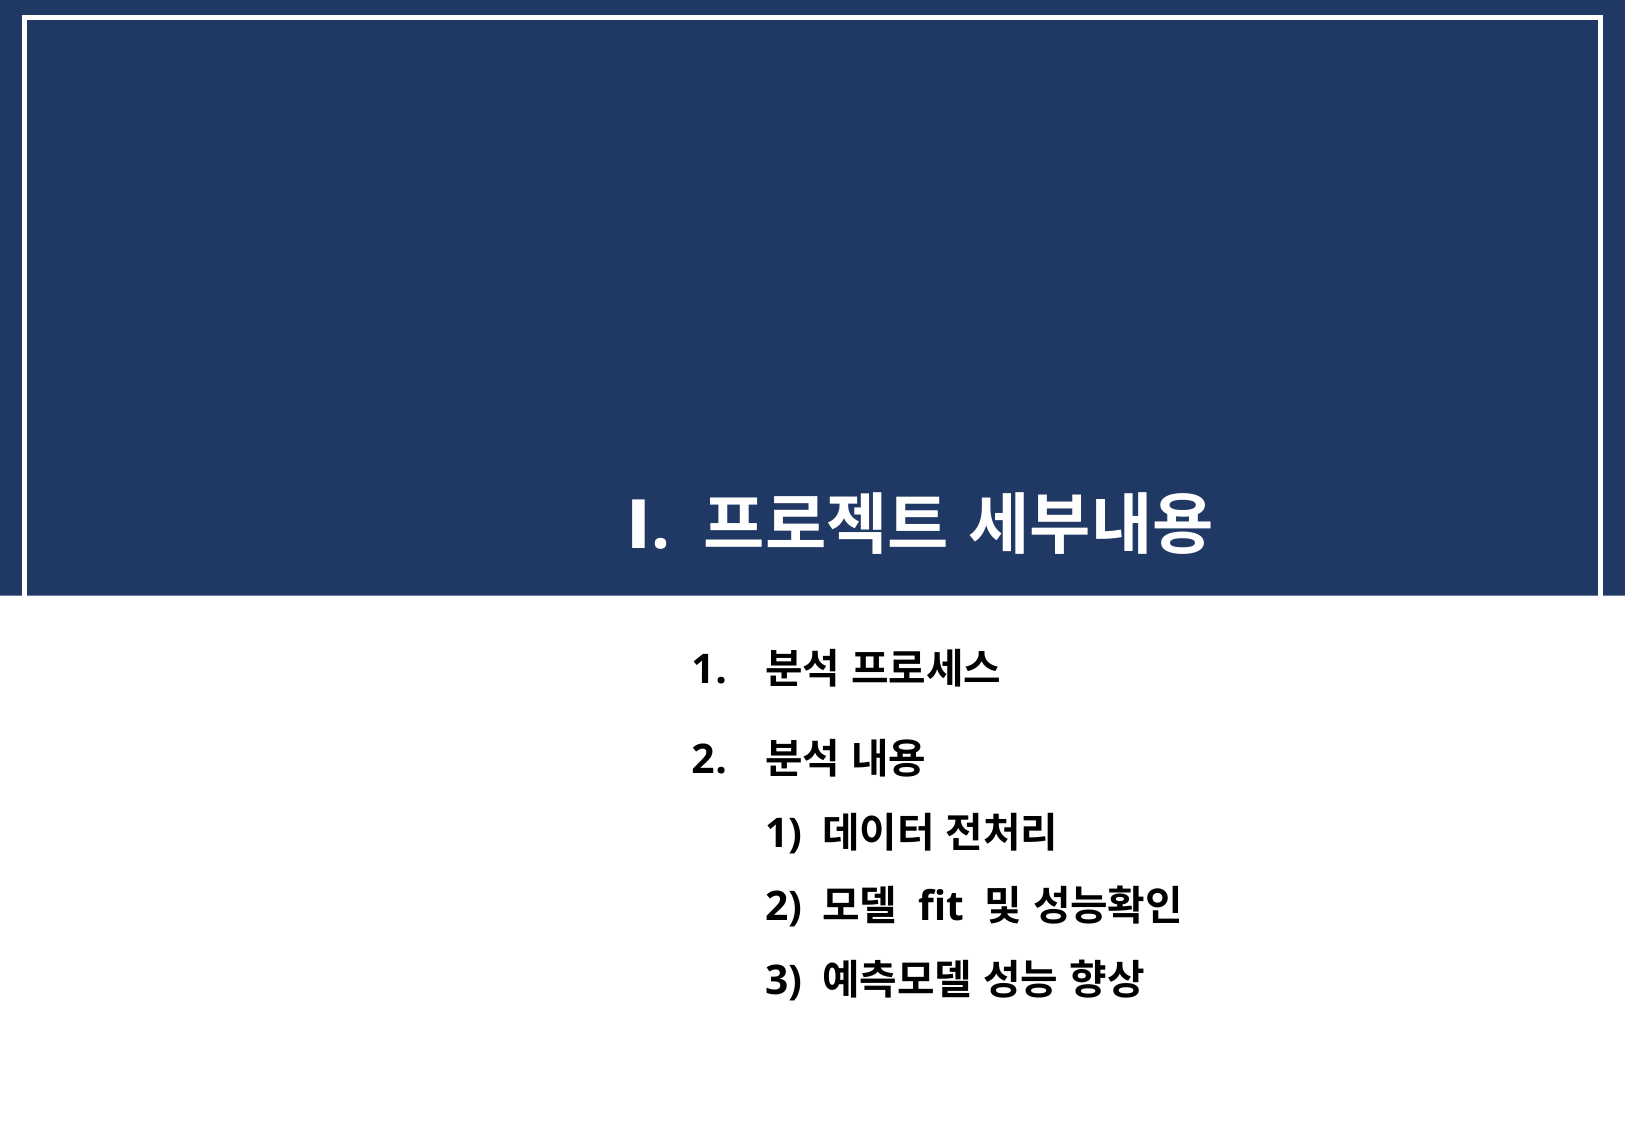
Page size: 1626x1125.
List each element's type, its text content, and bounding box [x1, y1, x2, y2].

list Ⅰ. 프로젝트 세부내용 [611, 462, 1561, 591]
list 분석 프로세스 분석 내용 1) 데이터 전처리 2) 모델 fit 및 성능확인 3) 예측모델 성능 향상 [676, 610, 1558, 1011]
